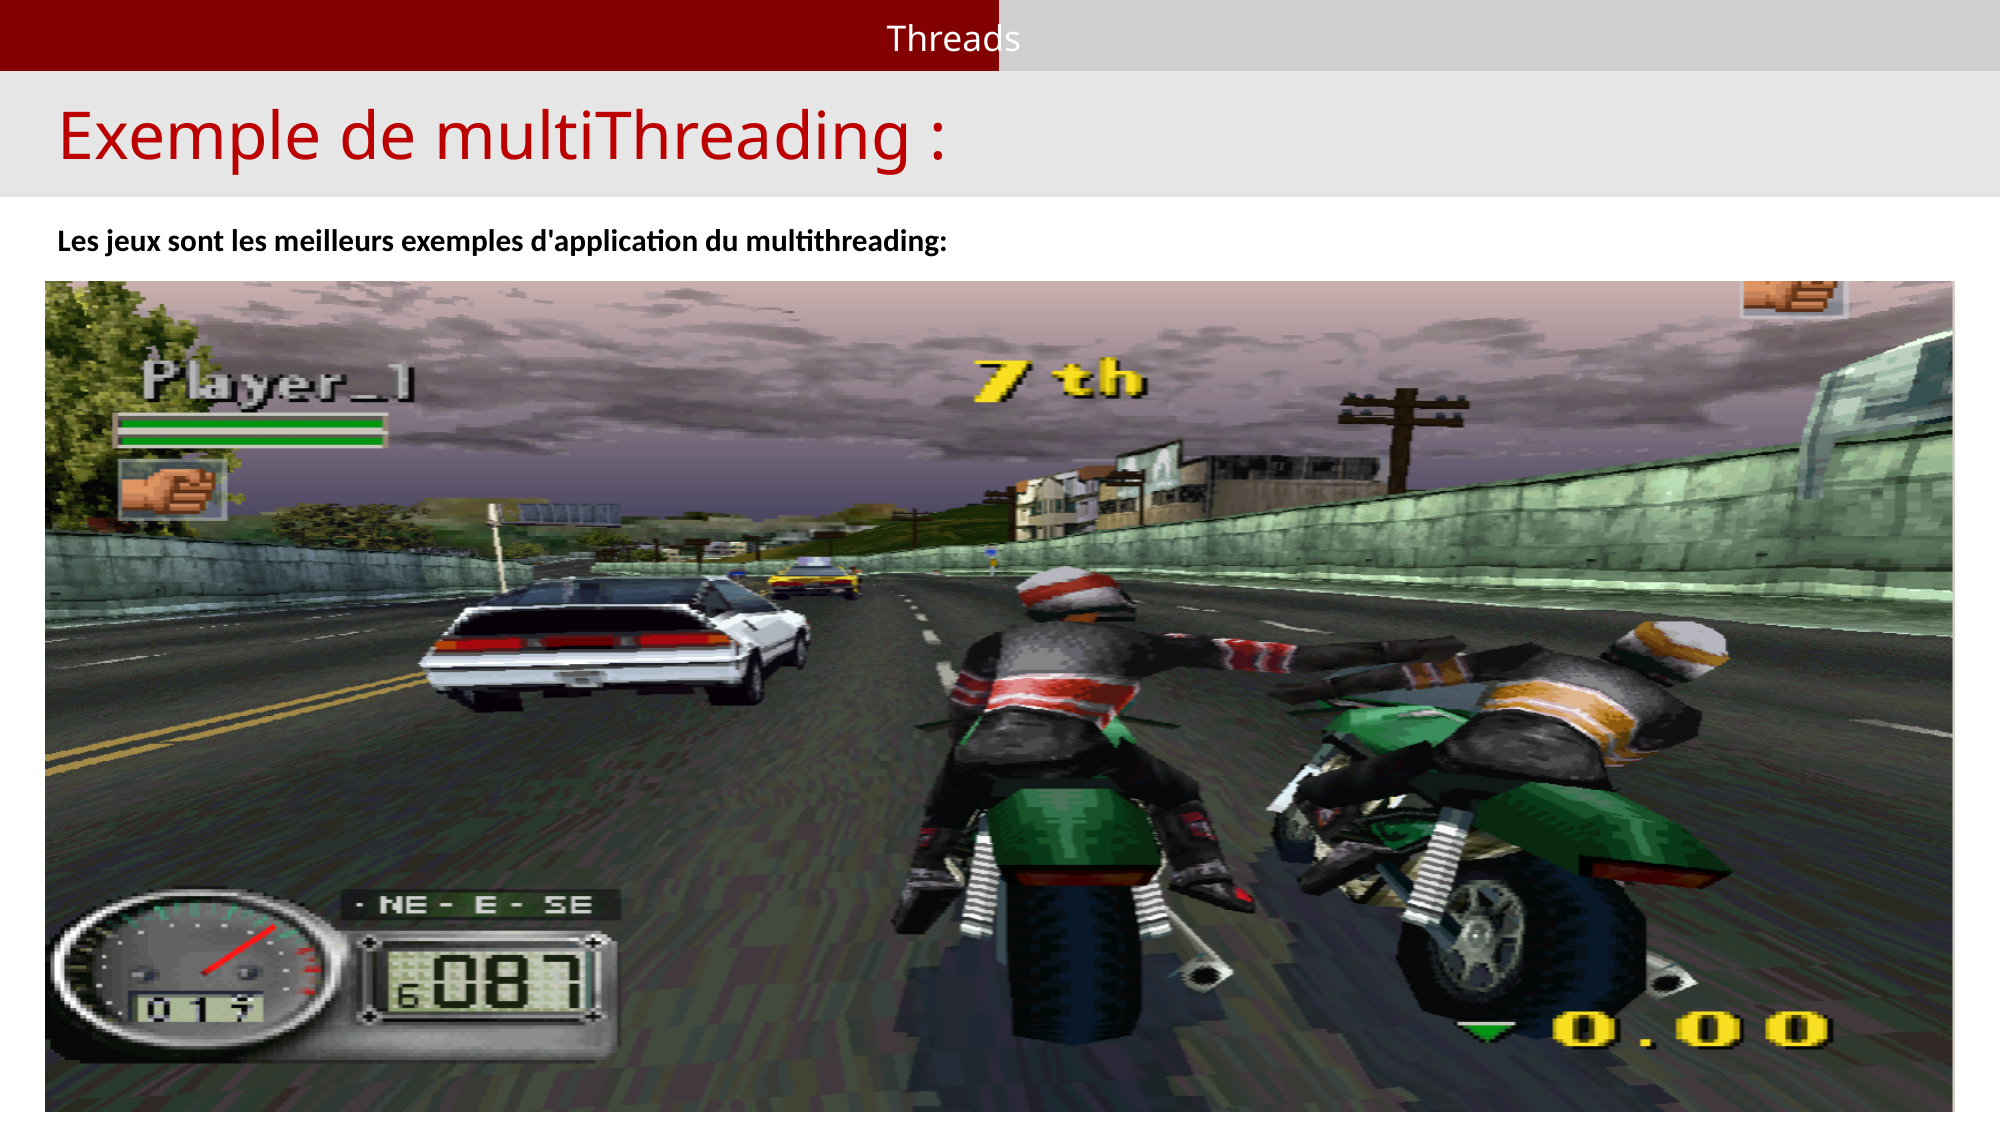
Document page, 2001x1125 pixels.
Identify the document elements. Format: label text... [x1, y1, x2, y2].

text_box [999, 0, 2000, 71]
text_box Les jeux sont les meilleurs exemples d'application du multithreading: [42, 212, 1271, 265]
text_box Threads [871, 8, 1187, 66]
text_box [0, 71, 2000, 196]
picture [45, 281, 1955, 1112]
text_box Exemple de multiThreading : [42, 86, 1556, 181]
text_box [0, 0, 999, 71]
